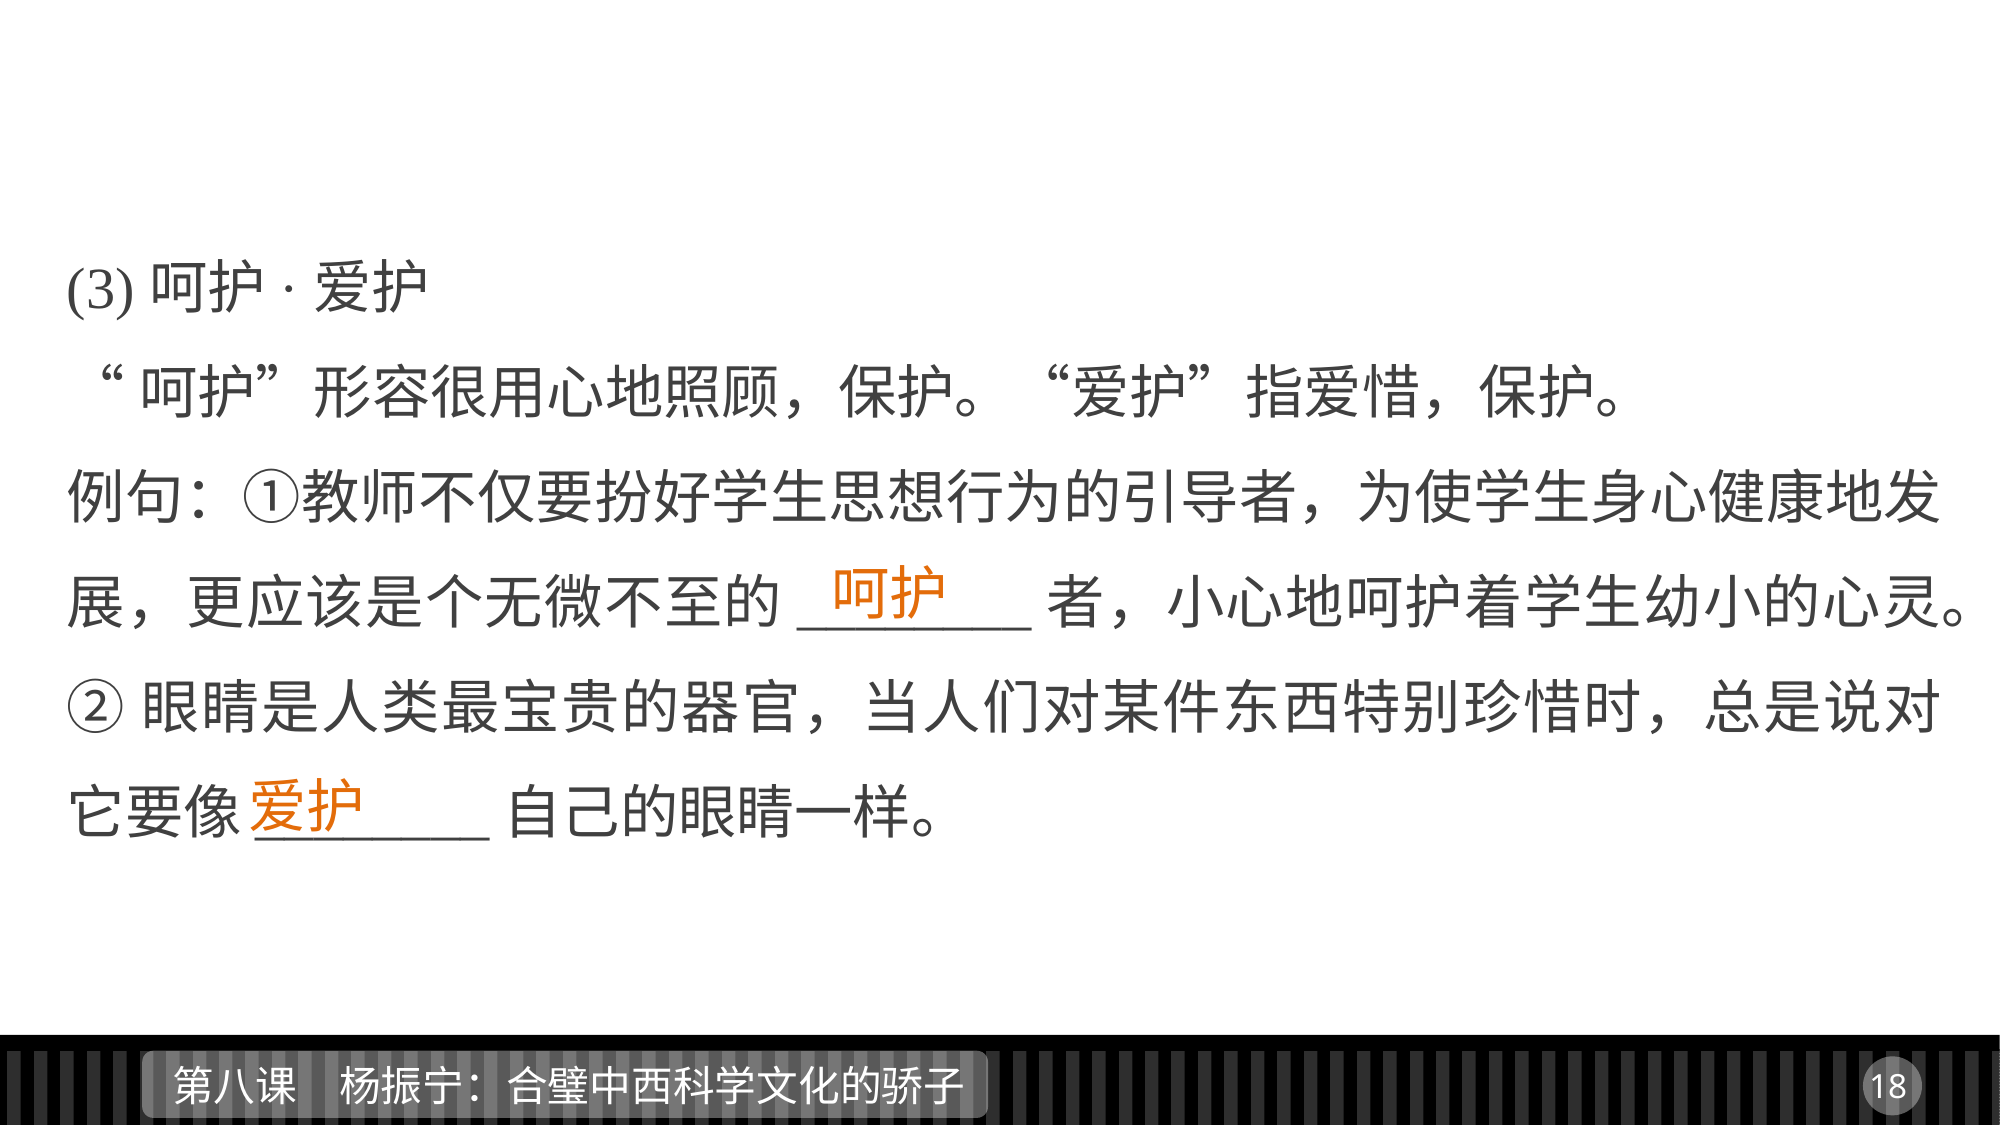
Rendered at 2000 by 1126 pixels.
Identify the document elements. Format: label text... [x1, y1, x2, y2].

text_box 爱护 [233, 726, 394, 847]
text_box (3)呵护·爱护 “呵护”形容很用心地照顾，保护。“爱护”指爱惜，保护。 例句：①教师不仅要扮好学生思想行为的引导者，为使学生身心健康地发展，更应该是个无微不至的________者，小心地呵护着学生幼小的心灵。 ②眼睛是人类最宝贵的器官，当人们对某件东西特别珍惜时，总是说对它要像________自己的眼睛一样。 [52, 208, 1957, 853]
text_box 呵护 [816, 513, 977, 634]
